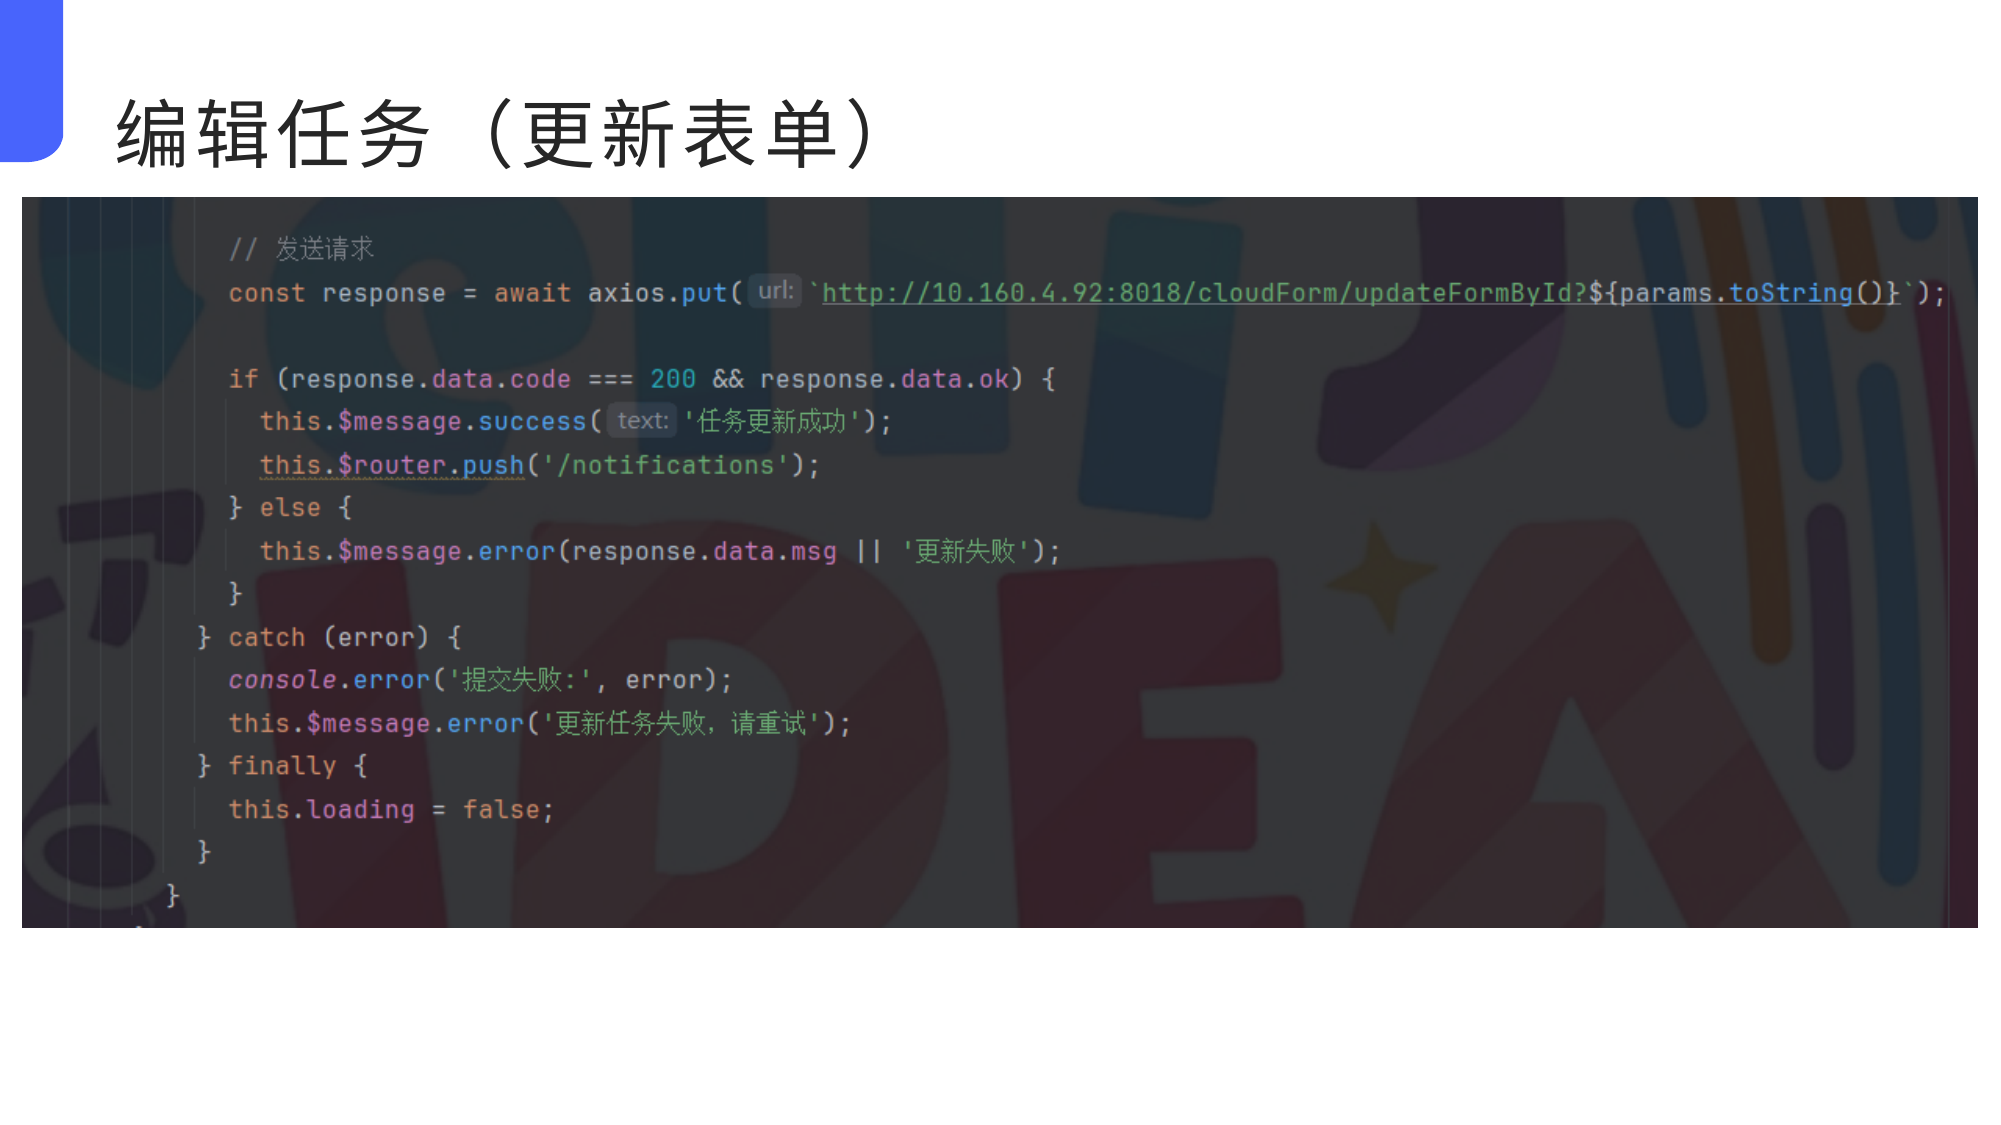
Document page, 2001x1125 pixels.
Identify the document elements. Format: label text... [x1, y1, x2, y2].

picture [22, 197, 1978, 928]
title 编辑任务（更新表单） [114, 59, 1886, 178]
